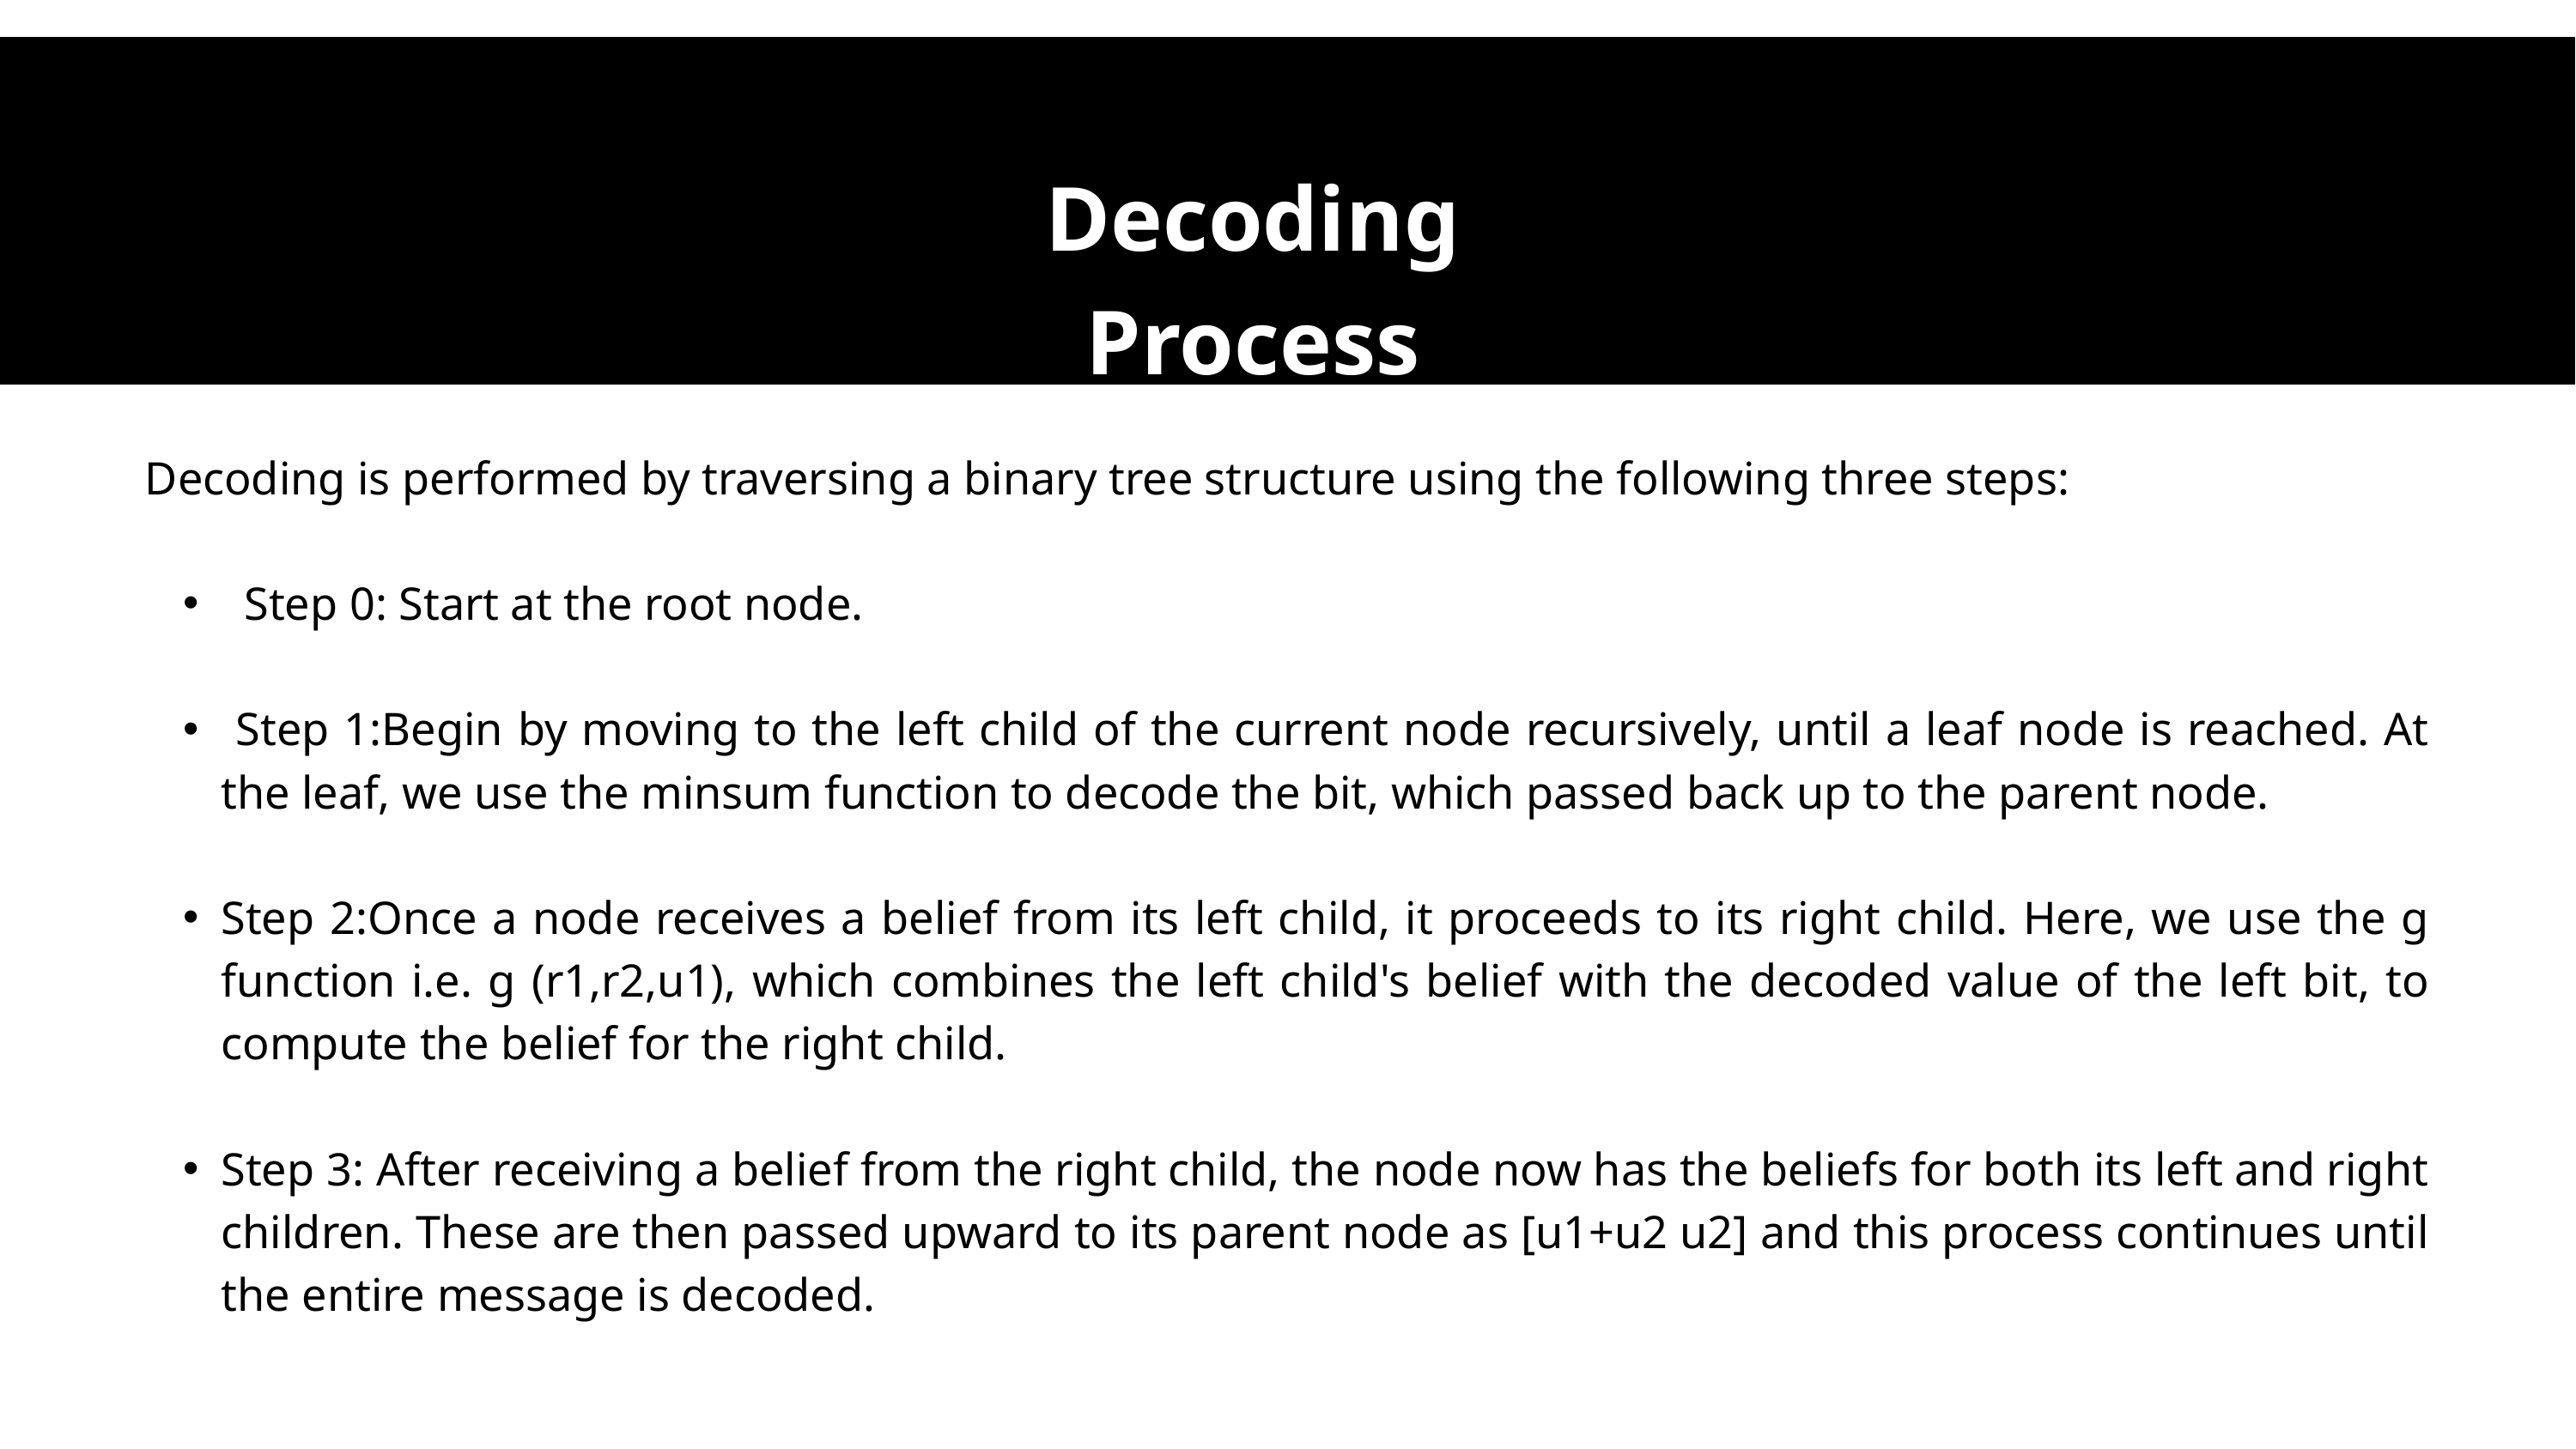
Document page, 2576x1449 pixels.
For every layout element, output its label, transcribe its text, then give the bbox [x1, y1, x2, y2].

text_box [0, 37, 2576, 385]
text_box Decoding is performed by traversing a binary tree structure using the following three steps: Step 0: Start at the root node. Step 1:Begin by moving to the left child of the current node recursively, until a leaf node is reached. At the leaf, we use the minsum function to decode the bit, which passed back up to the parent node. Step 2:Once a node receives a belief from its left child, it proceeds to its right child. Here, we use the g function i.e. g (r1,r2,u1), which combines the left child's belief with the decoded value of the left bit, to compute the belief for the right child. Step 3: After receiving a belief from the right child, the node now has the beliefs for both its left and right children. These are then passed upward to its parent node as [u1+u2 u2] and this process continues until the entire message is decoded. [144, 440, 2432, 1320]
